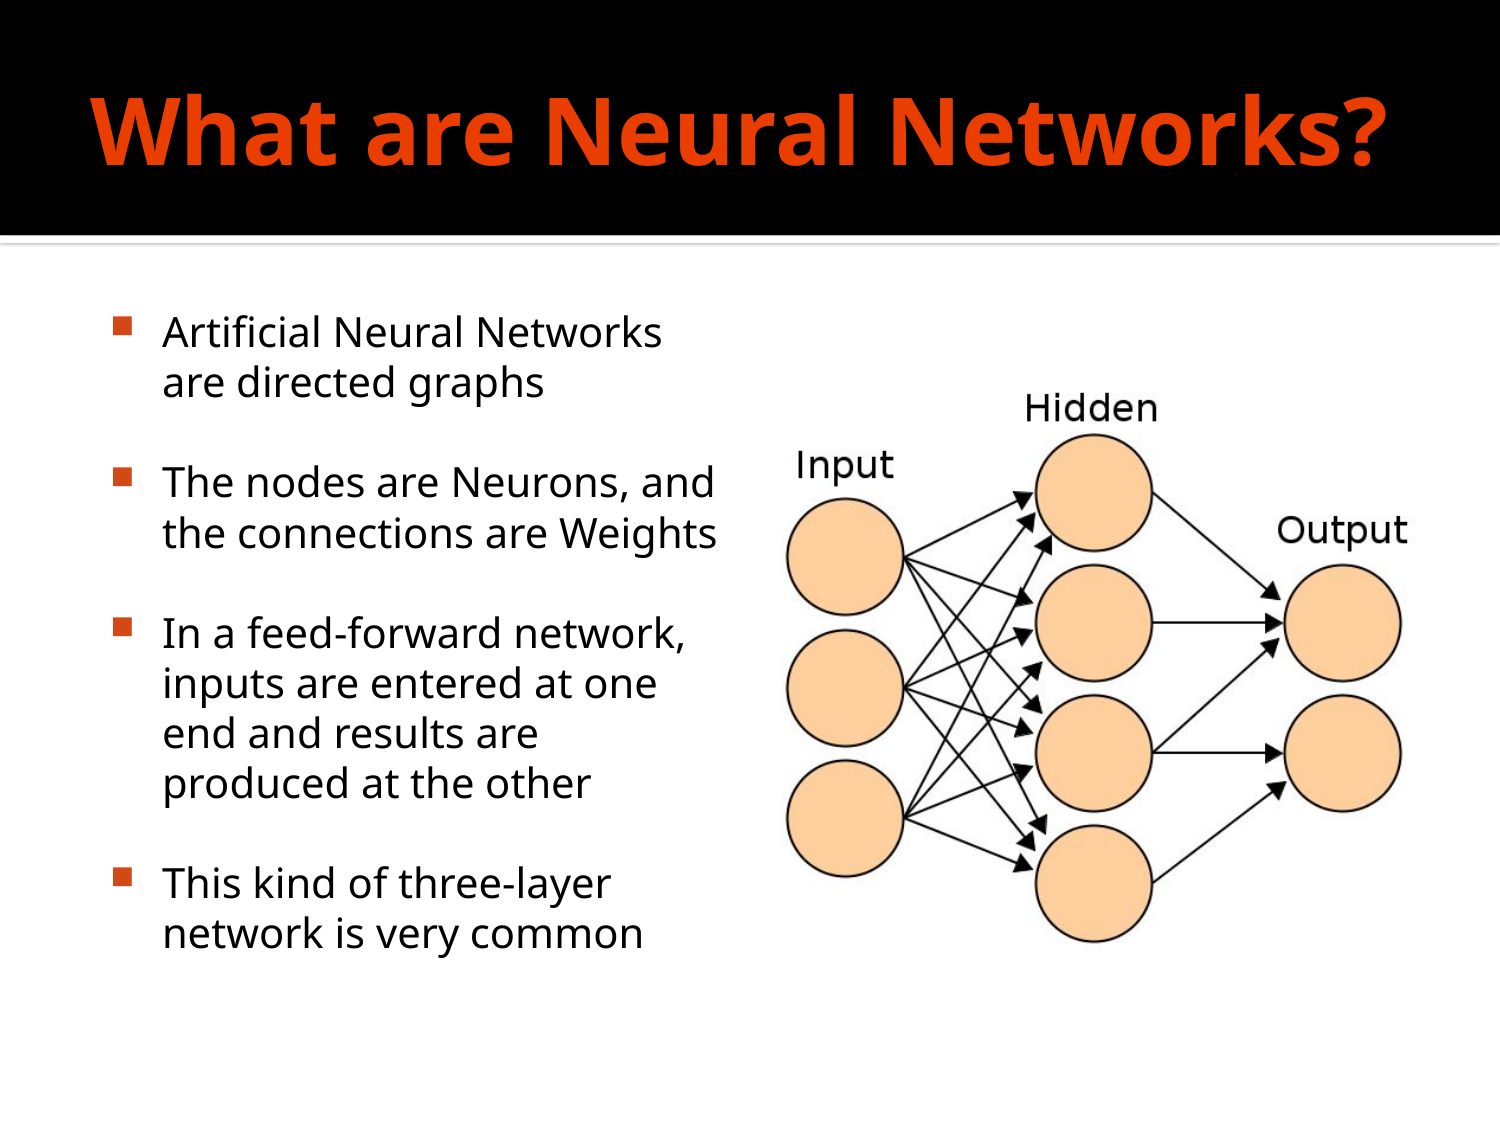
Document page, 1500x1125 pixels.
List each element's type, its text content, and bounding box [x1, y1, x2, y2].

list Artificial Neural Networks are directed graphs The nodes are Neurons, and the connections are Weights In a feed-forward network, inputs are entered at one end and results are produced at the other This kind of three-layer network is very common [75, 291, 738, 1050]
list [762, 374, 1425, 966]
title What are Neural Networks? [75, 24, 1425, 231]
